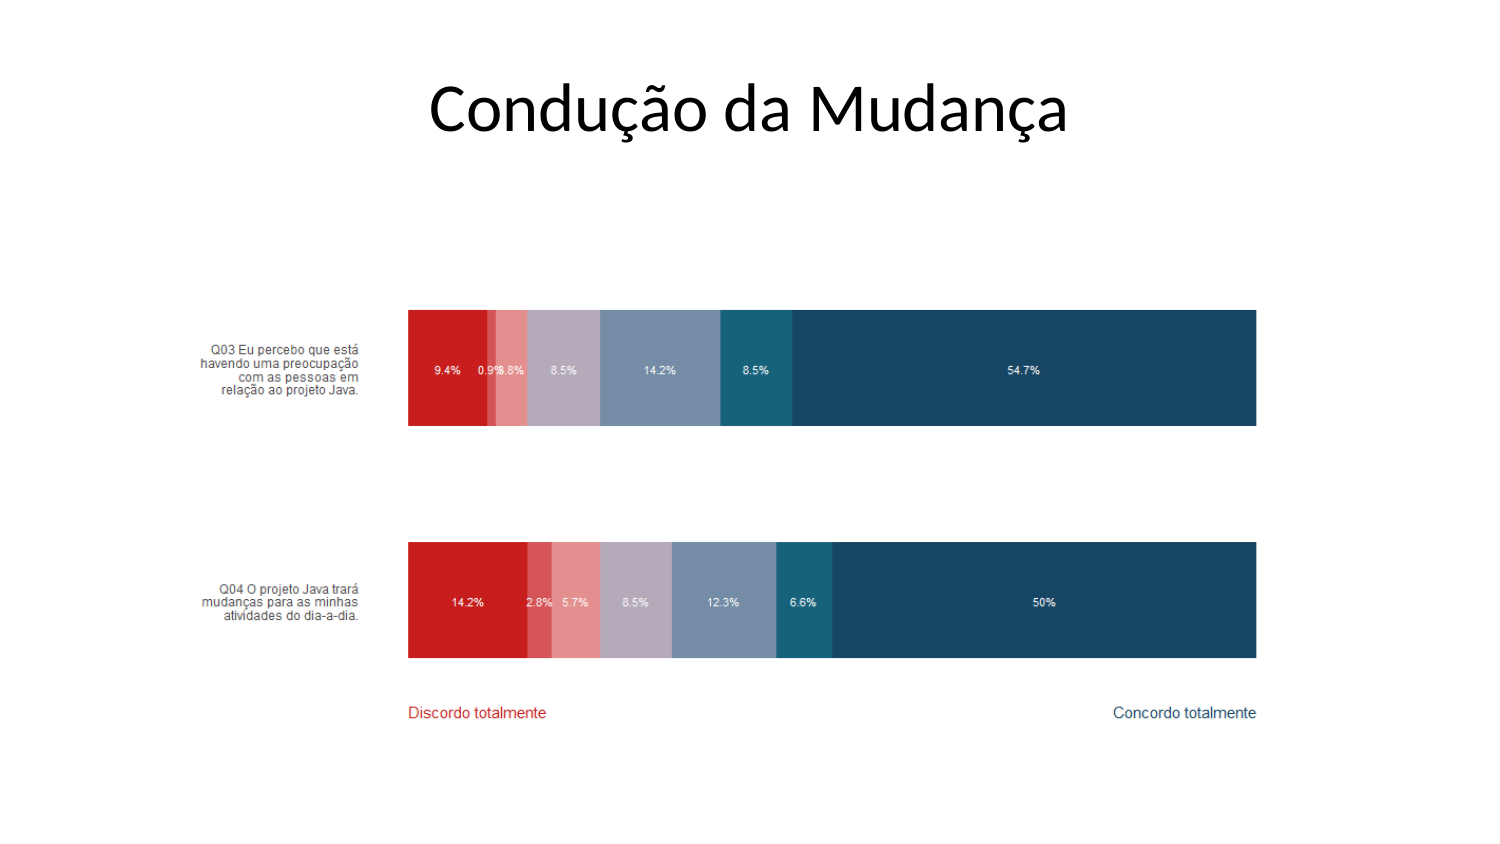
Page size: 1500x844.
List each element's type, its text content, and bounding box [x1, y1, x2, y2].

picture [193, 195, 1307, 753]
title Condução da Mudança [75, 33, 1425, 175]
